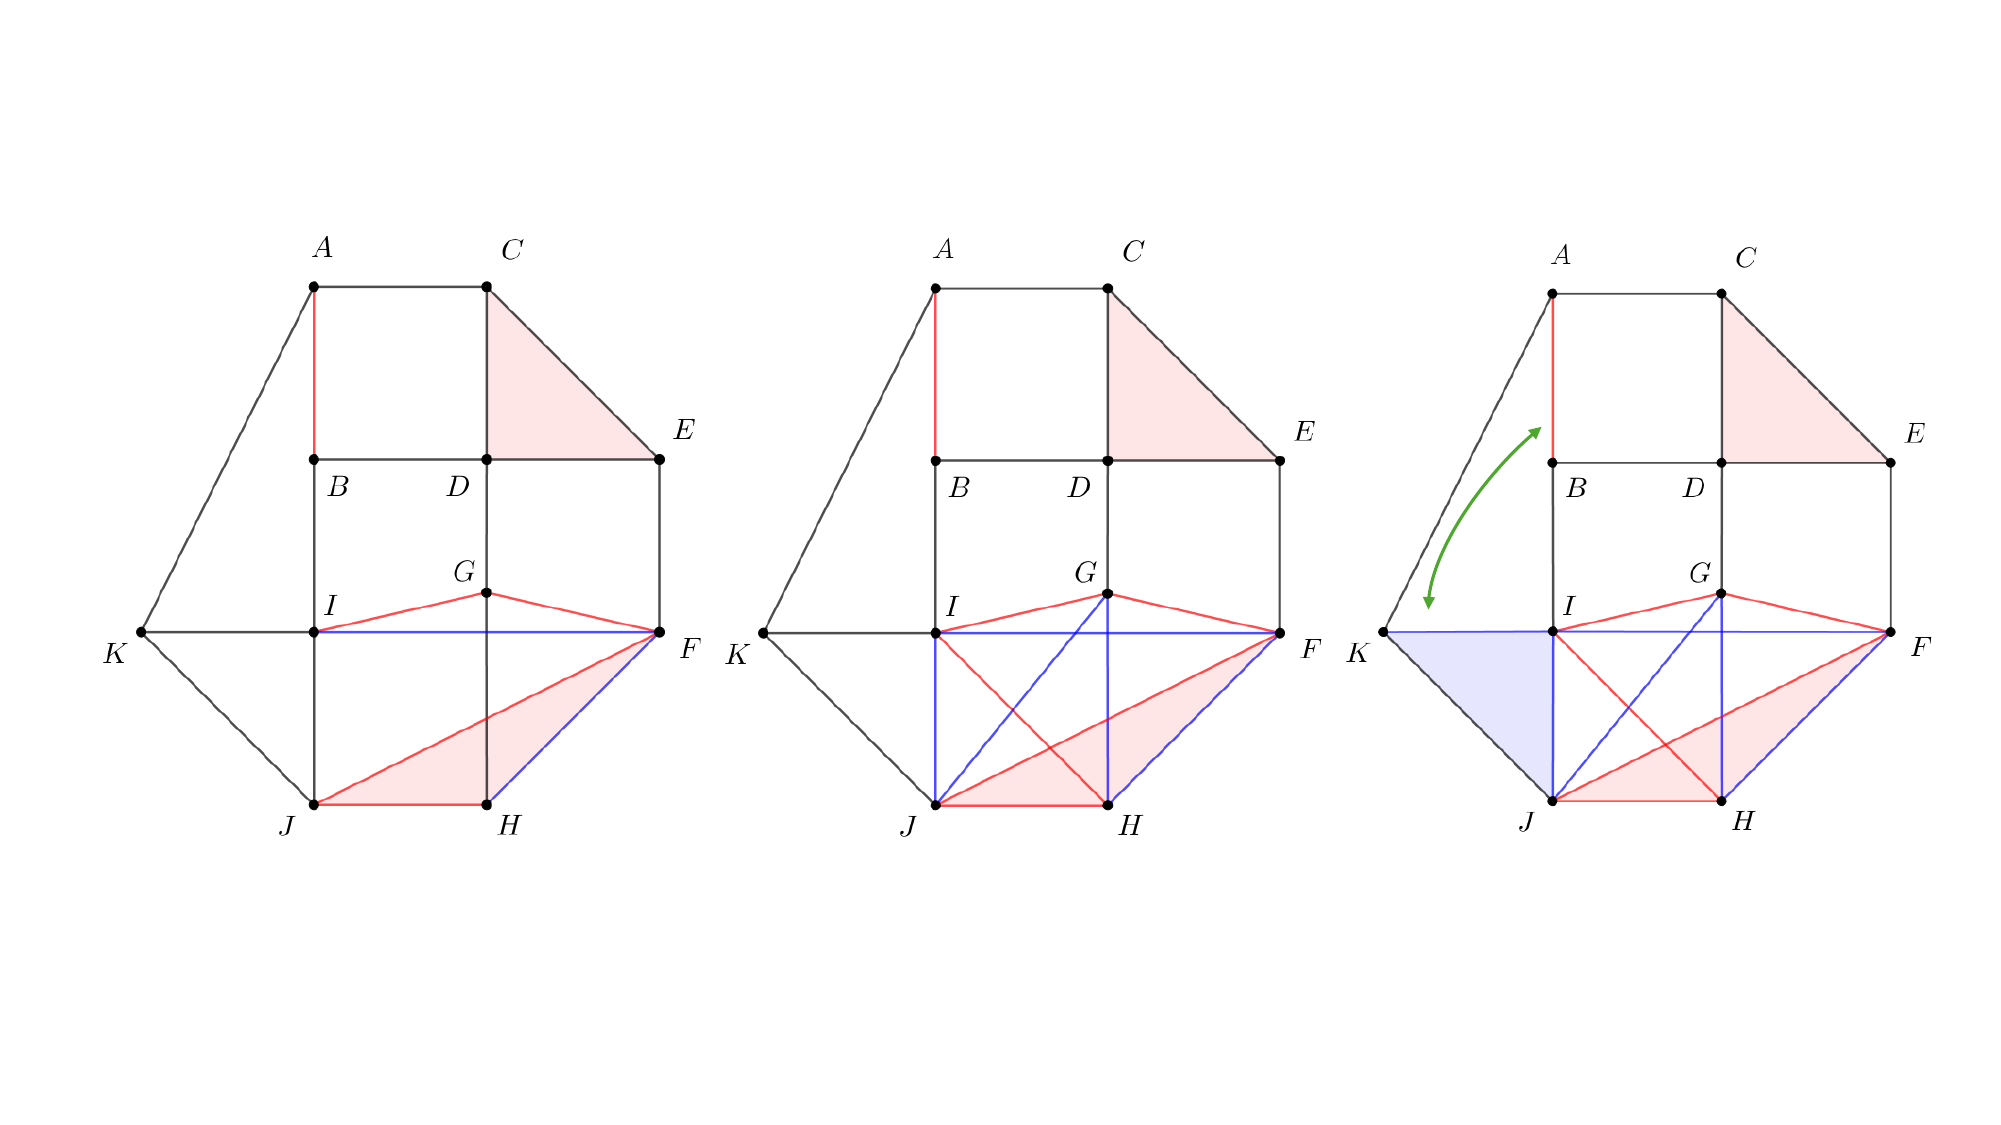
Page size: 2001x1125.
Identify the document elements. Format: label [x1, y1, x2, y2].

picture [90, 223, 1956, 859]
